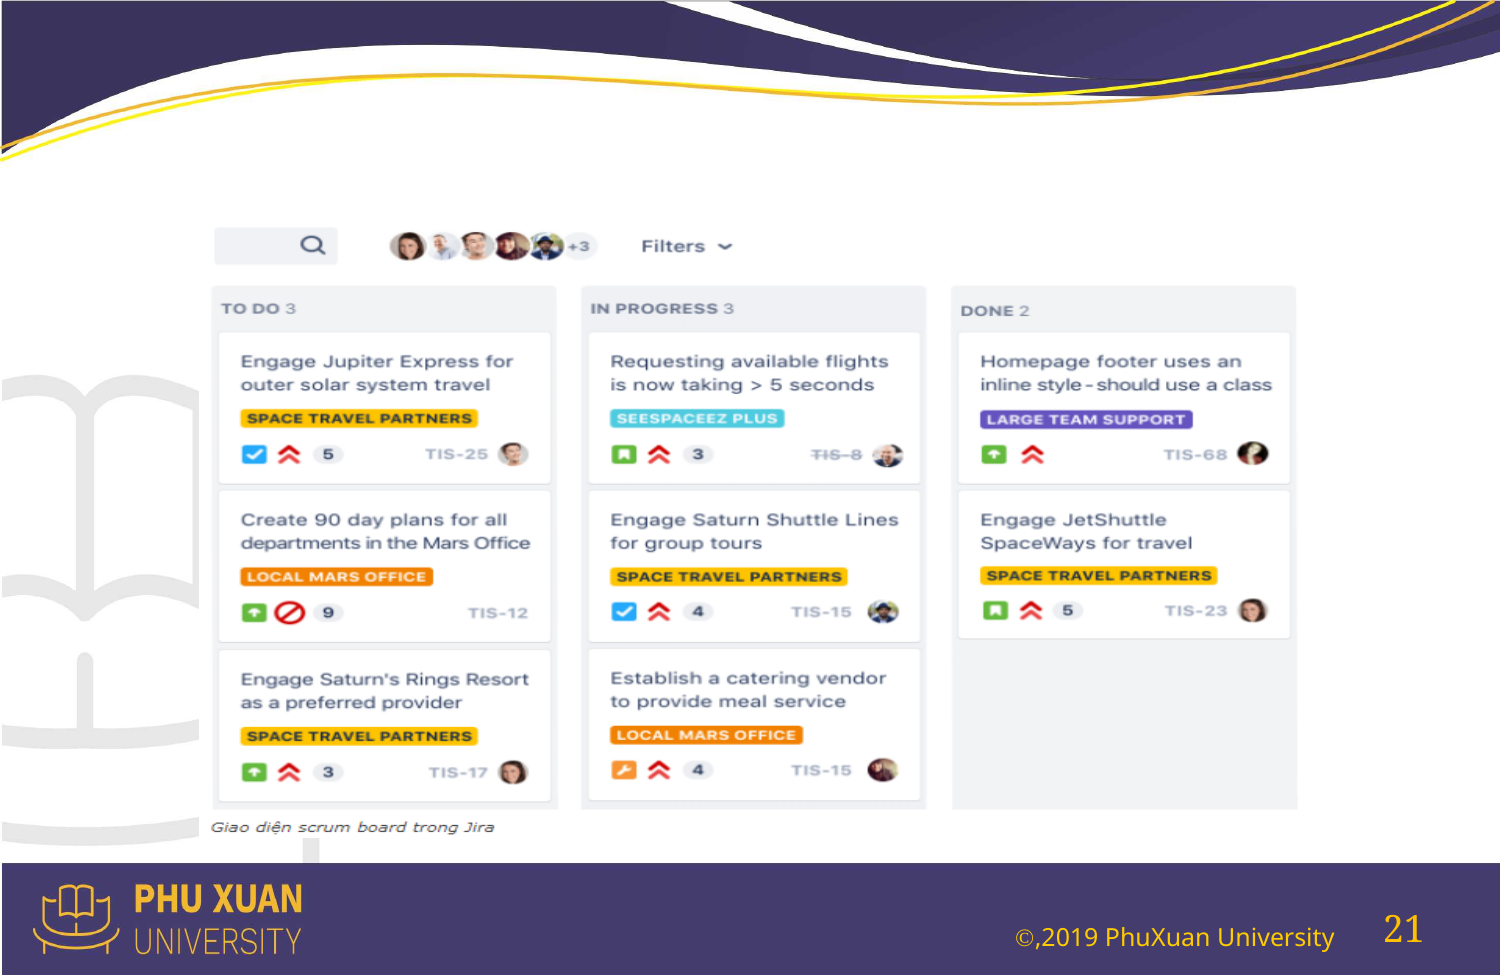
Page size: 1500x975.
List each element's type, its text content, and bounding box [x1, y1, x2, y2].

slide_number 21 [1299, 903, 1425, 956]
picture [0, 0, 1500, 975]
